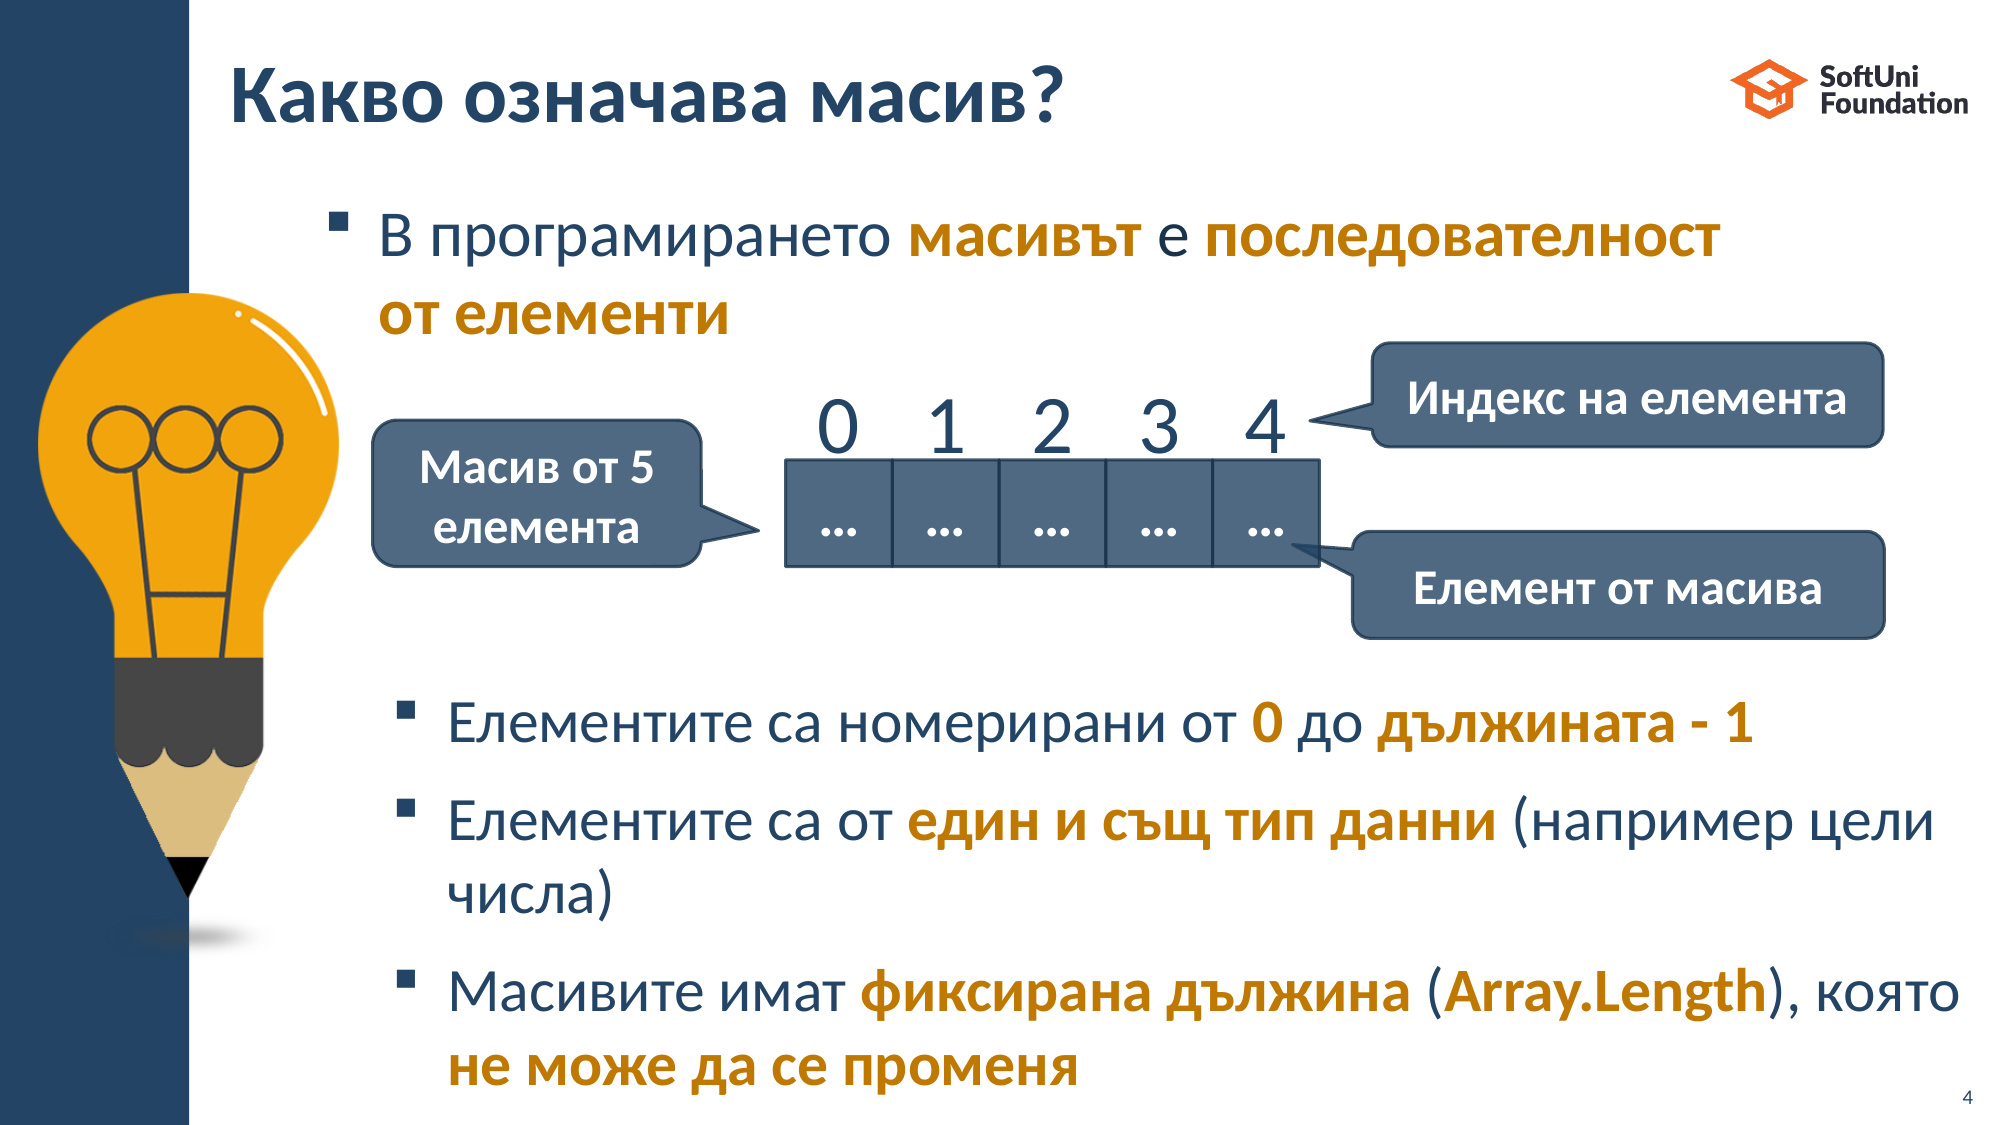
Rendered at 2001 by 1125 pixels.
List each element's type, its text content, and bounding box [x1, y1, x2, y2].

title Какво означава масив? [212, 16, 1717, 162]
list В програмирането масивът е последователност от елементи Елементите са номерирани от 0 до дължината - 1 Елементите са от един и същ тип данни (например цели числа) Масивите имат фиксирана дължина (Array.Length), която не може да се променя [305, 184, 2000, 1109]
text_box 4 [1927, 1067, 1989, 1117]
text_box Индекс на елемента [1324, 340, 1886, 450]
text_box Елемент от масива [1324, 529, 1887, 641]
text_box Масив от 5 елемента [370, 418, 761, 569]
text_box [785, 342, 1320, 567]
picture [1730, 59, 1968, 119]
picture [38, 293, 305, 961]
